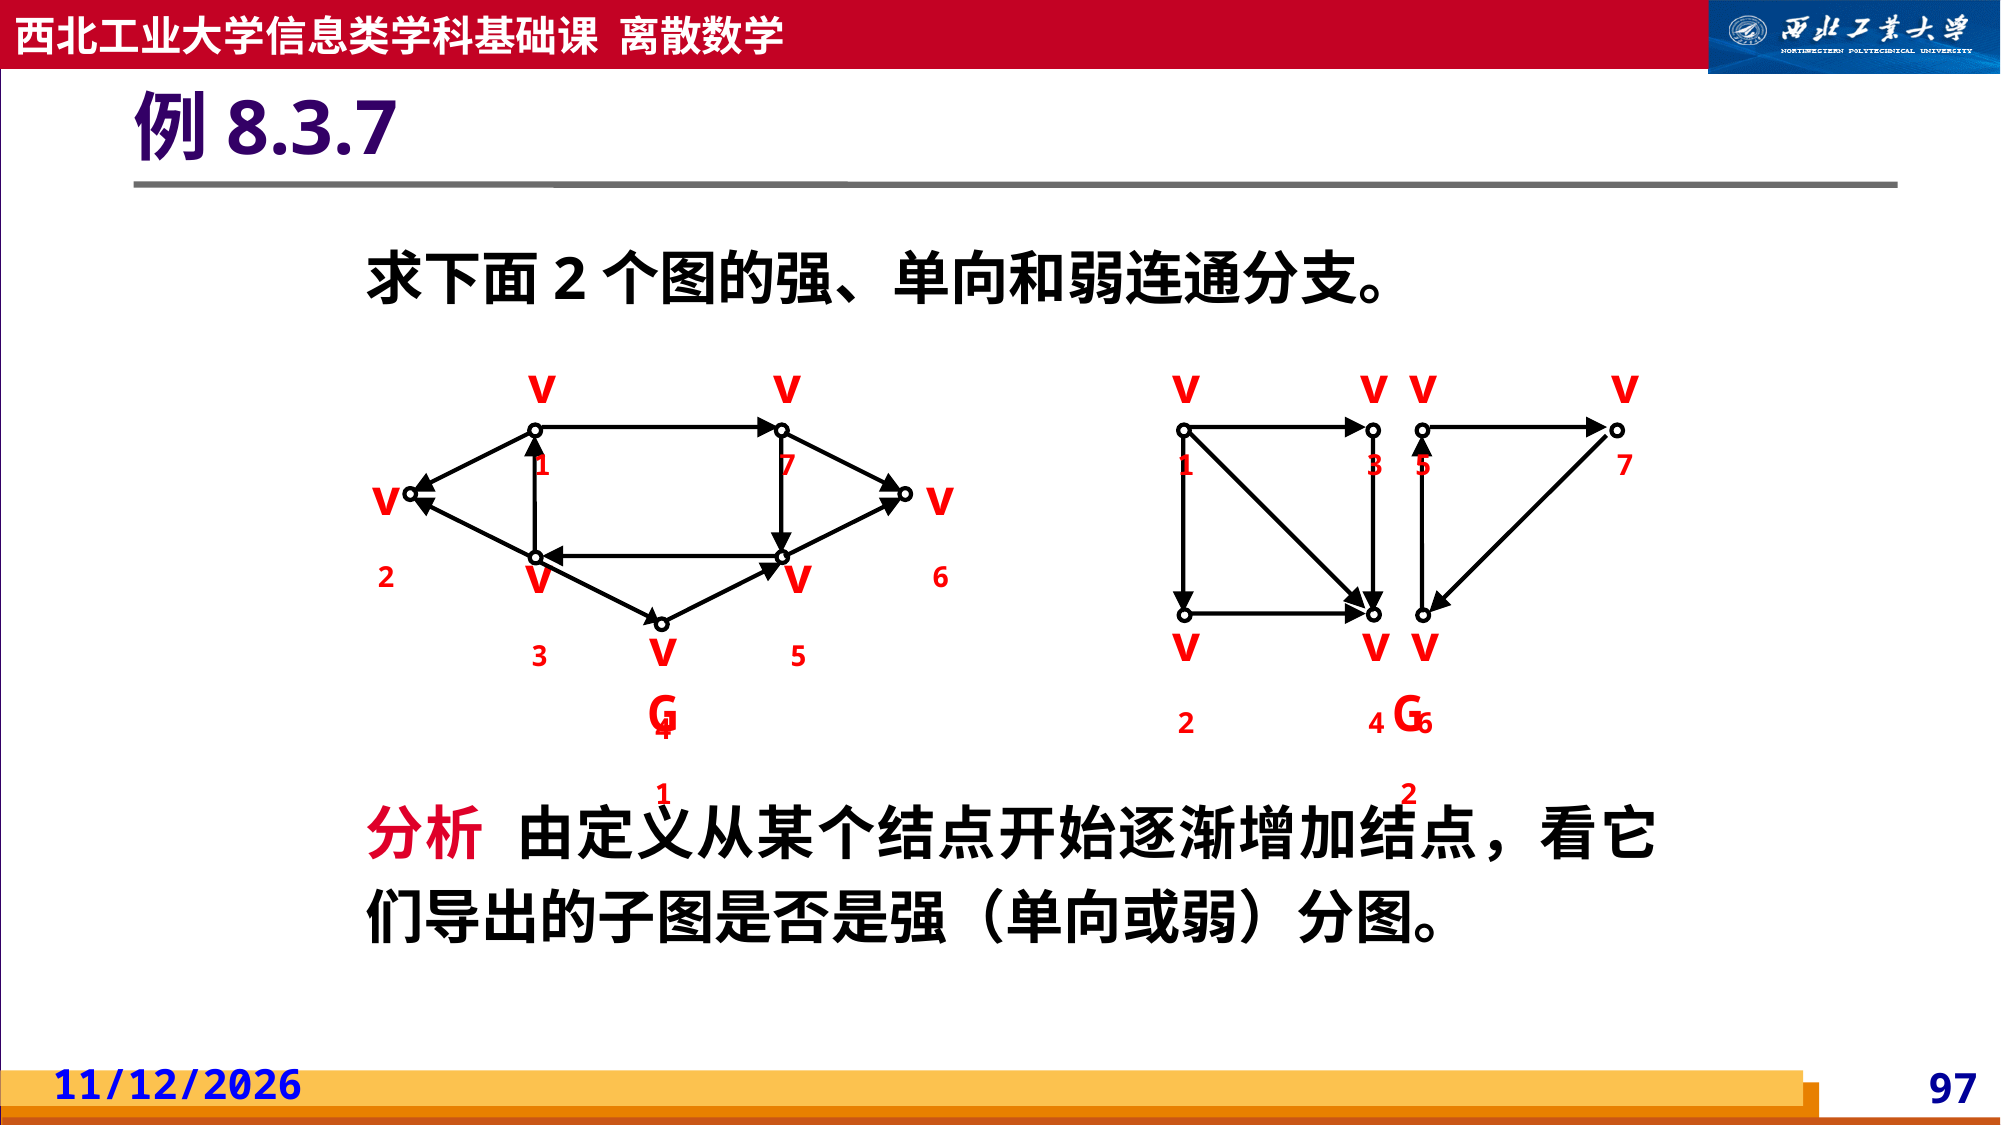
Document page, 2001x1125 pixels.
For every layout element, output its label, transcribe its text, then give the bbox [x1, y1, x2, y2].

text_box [361, 353, 1649, 741]
picture [1709, 0, 2001, 74]
title 例8.3.7 [133, 54, 1898, 207]
list 求下面2个图的强、单向和弱连通分支。 [350, 220, 1674, 309]
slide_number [46, 1057, 378, 1109]
text_box 分析 由定义从某个结点开始逐渐增加结点，看它们导出的子图是否是强（单向或弱）分图。 [350, 774, 1674, 958]
